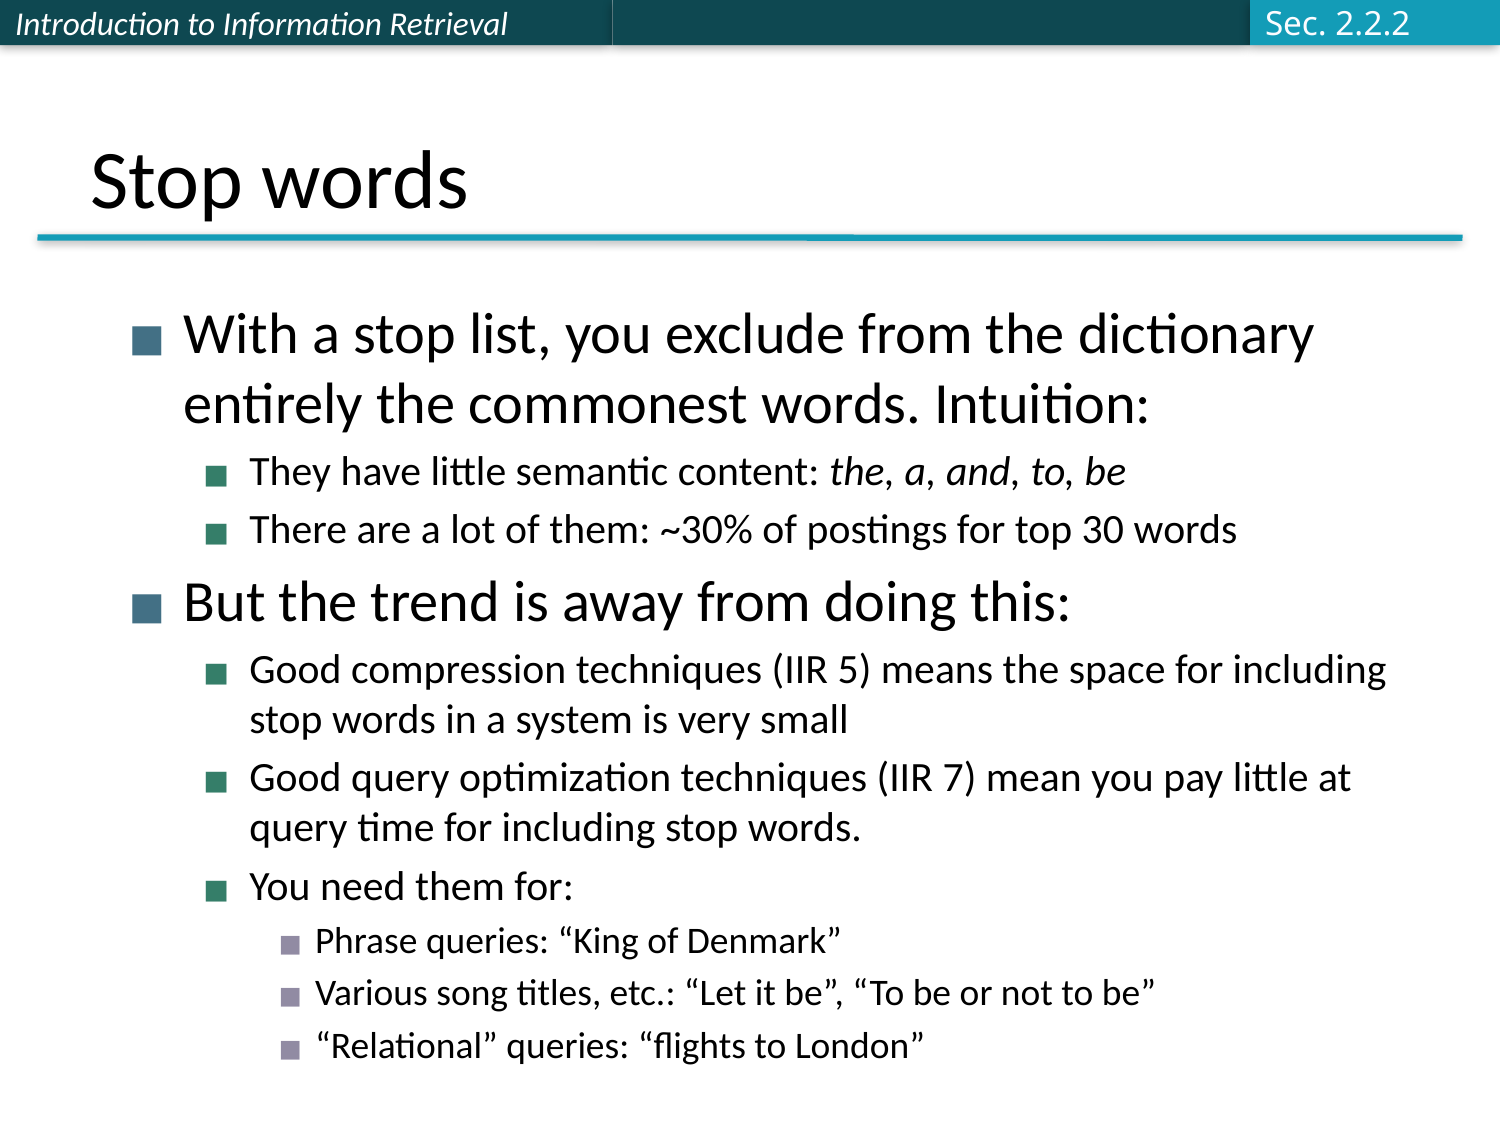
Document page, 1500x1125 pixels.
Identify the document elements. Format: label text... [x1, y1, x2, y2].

text_box Sec. 2.2.2 [1249, 0, 1441, 50]
title Stop words [75, 45, 1425, 233]
list With a stop list, you exclude from the dictionary entirely the commonest words. Intuition: They have little semantic content: the, a, and, to, be There are a lot of them: ~30% of postings for top 30 words But the trend is away from doing this: Good compression techniques (IIR 5) means the space for including stop words in a system is very small Good query optimization techniques (IIR 7) mean you pay little at query time for including stop words. You need them for: Phrase queries: “King of Denmark” Various song titles, etc.: “Let it be”, “To be or not to be” “Relational” queries: “flights to London” [112, 287, 1425, 1088]
